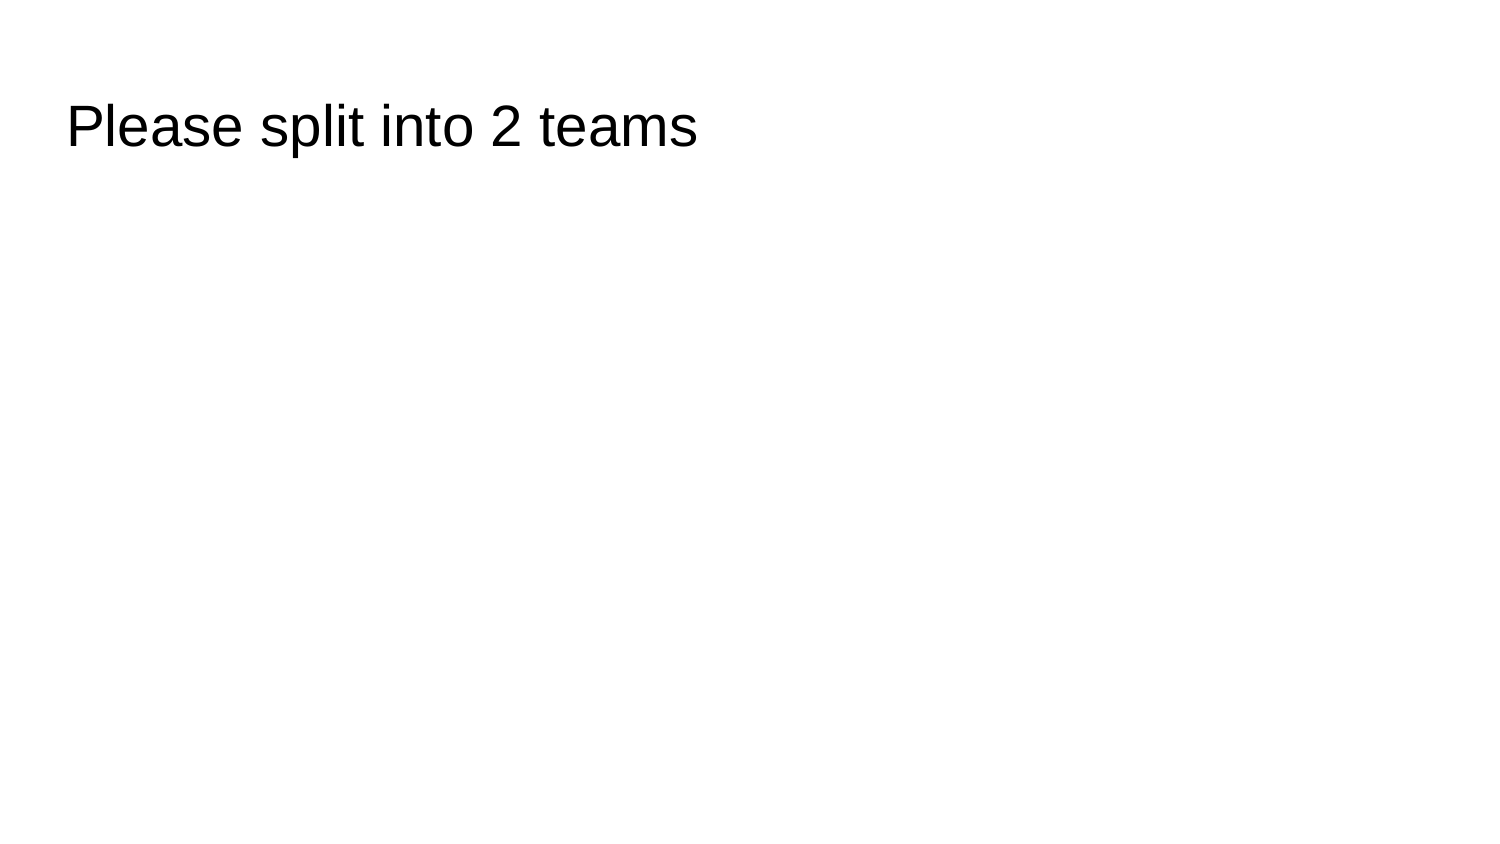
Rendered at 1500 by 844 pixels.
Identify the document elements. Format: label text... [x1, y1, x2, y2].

title Please split into 2 teams [51, 72, 1449, 167]
